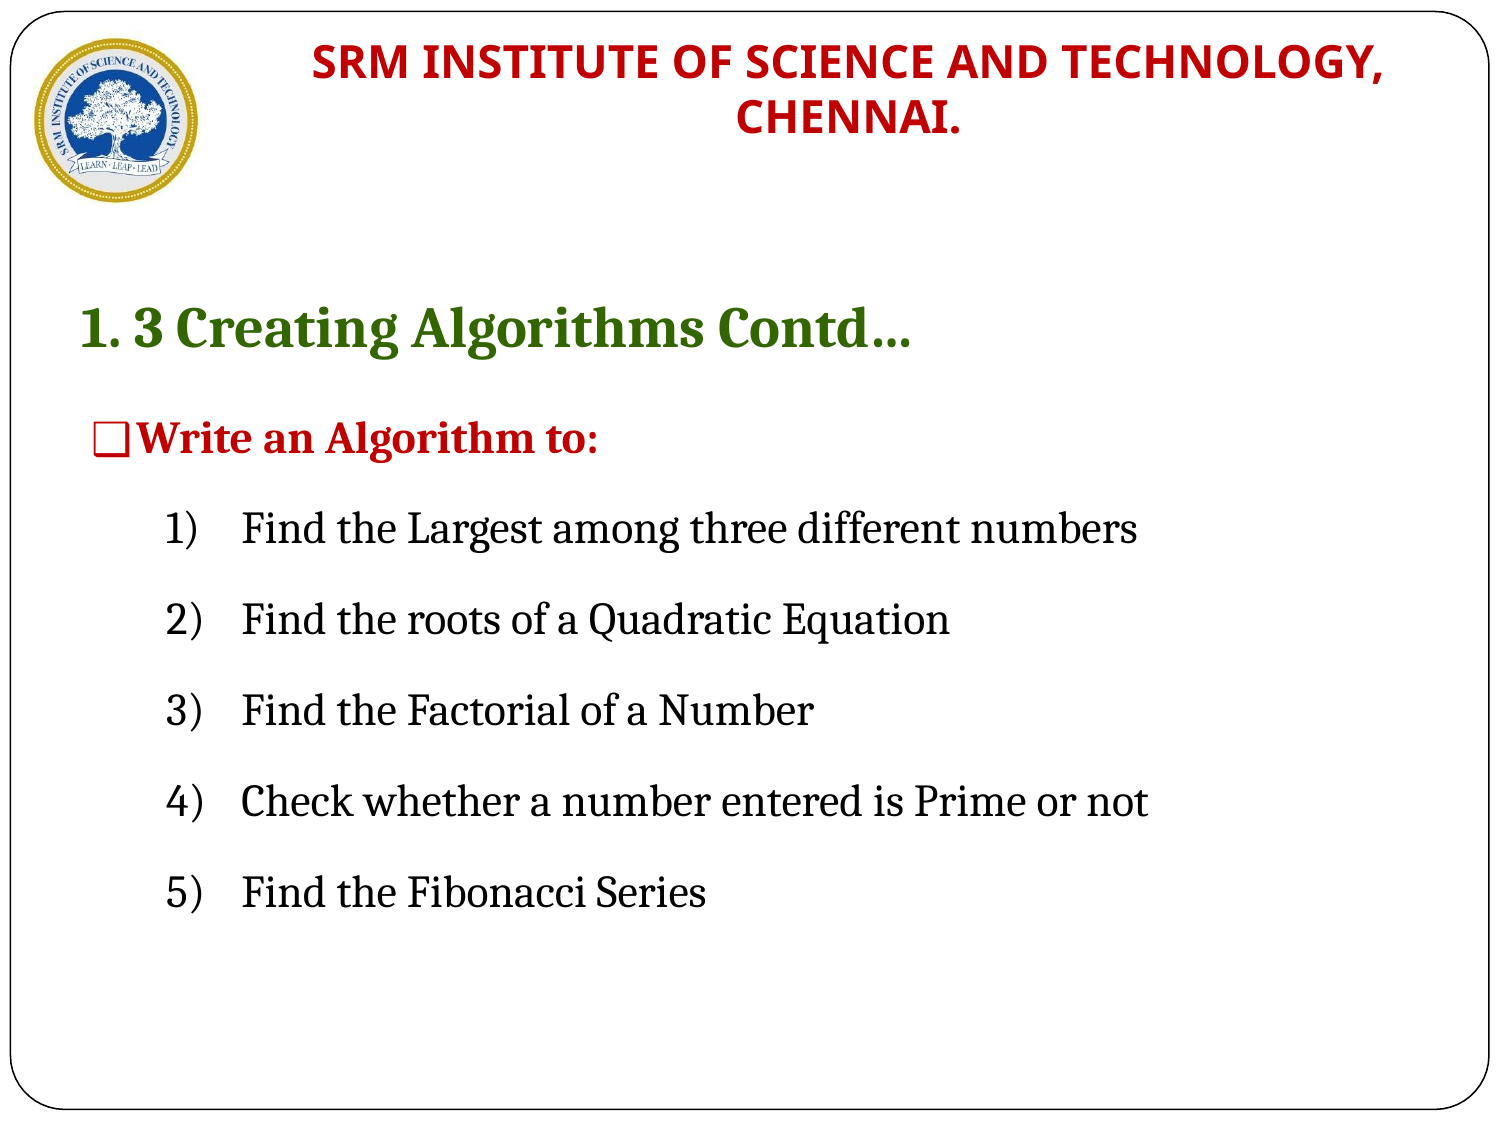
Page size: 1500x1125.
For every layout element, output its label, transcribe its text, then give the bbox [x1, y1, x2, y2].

title SRM INSTITUTE OF SCIENCE AND TECHNOLOGY, CHENNAI. [202, 30, 1468, 221]
text_box 1. 3 Creating Algorithms Contd… Write an Algorithm to: Find the Largest among three different numbers Find the roots of a Quadratic Equation Find the Factorial of a Number Check whether a number entered is Prime or not Find the Fibonacci Series [79, 287, 1286, 917]
picture [31, 30, 204, 207]
